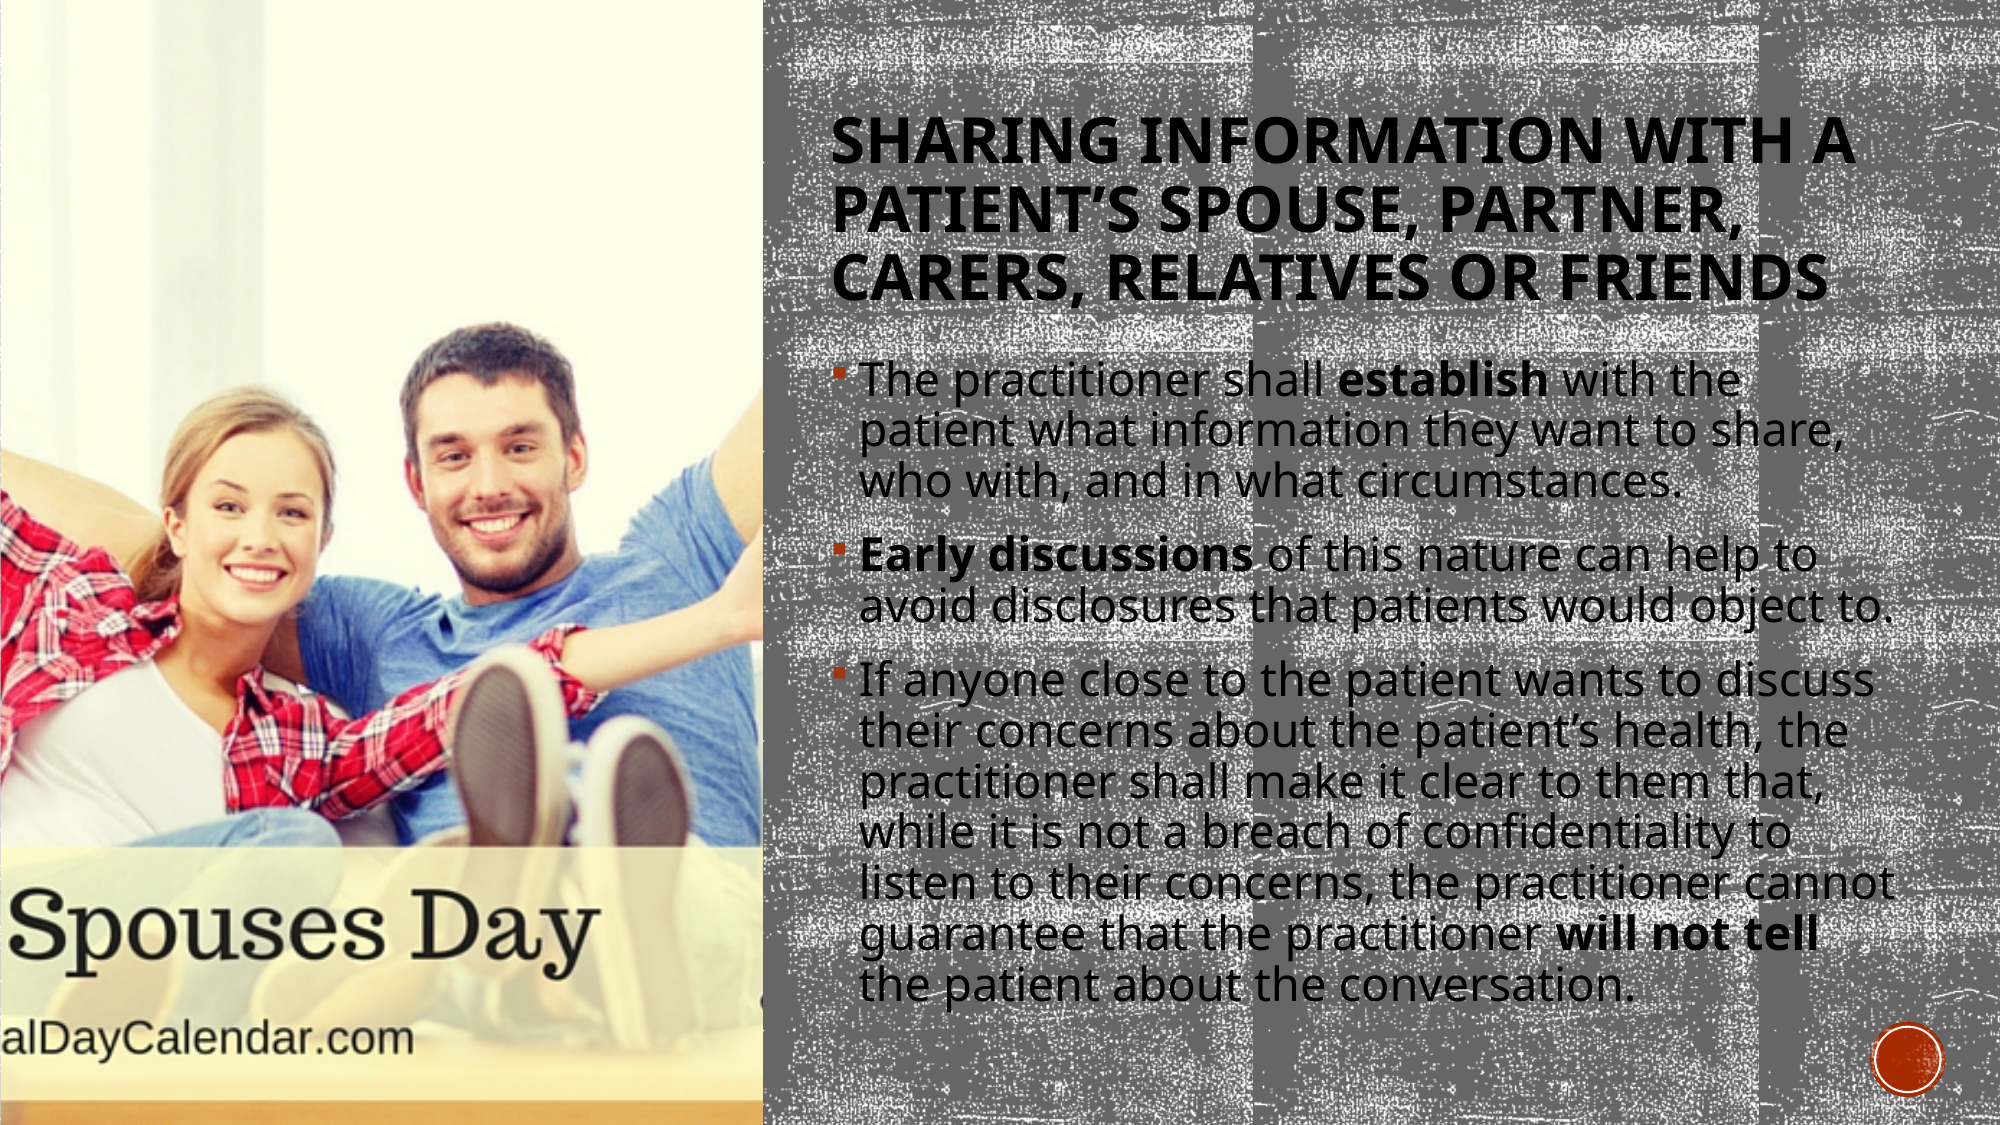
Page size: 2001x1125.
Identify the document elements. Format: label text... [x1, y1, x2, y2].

picture [0, 0, 763, 1125]
text_box [764, 0, 2000, 1125]
list The practitioner shall establish with the patient what information they want to share, who with, and in what circumstances. Early discussions of this nature can help to avoid disclosures that patients would object to. If anyone close to the patient wants to discuss their concerns about the patient’s health, the practitioner shall make it clear to them that, while it is not a breach of confidentiality to listen to their concerns, the practitioner cannot guarantee that the practitioner will not tell the patient about the conversation. [815, 348, 1944, 1096]
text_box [1871, 1023, 1943, 1096]
title SHARING INFORMATION WITH A PATIENT’S SPOUSE, PARTNER, CARERS, RELATIVES OR FRIENDS [815, 79, 1920, 344]
